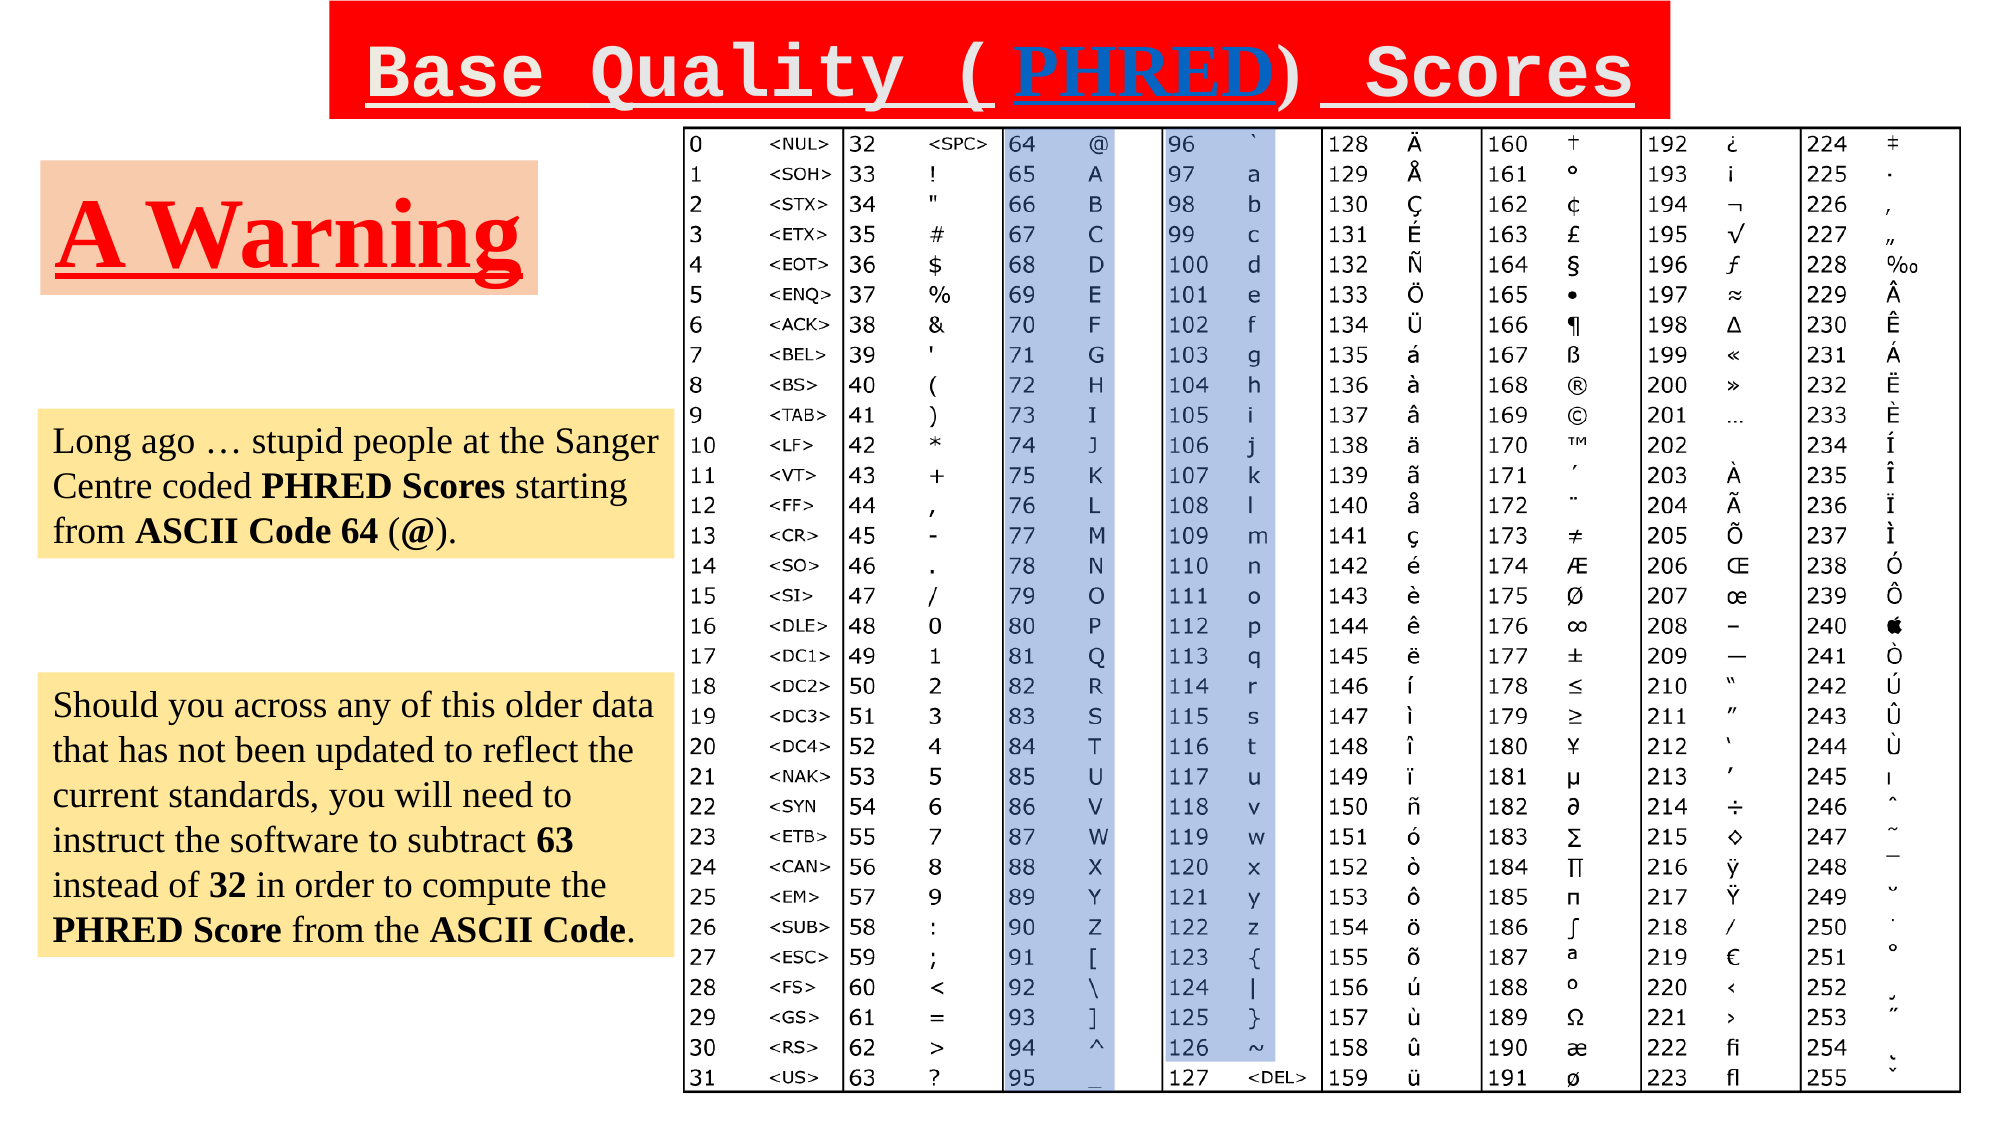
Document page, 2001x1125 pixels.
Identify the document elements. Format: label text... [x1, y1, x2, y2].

text_box Should you across any of this older data that has not been updated to reflect the current standards, you will need to instruct the software to subtract 63 instead of 32 in order to compute the PHRED Score from the ASCII Code. [37, 672, 675, 958]
text_box Base Quality ( PHRED) Scores [329, 0, 1671, 119]
text_box Long ago … stupid people at the Sanger Centre coded PHRED Scores starting from ASCII Code 64 (@). [37, 408, 675, 559]
picture [677, 119, 1967, 1100]
text_box A Warning [40, 160, 538, 295]
